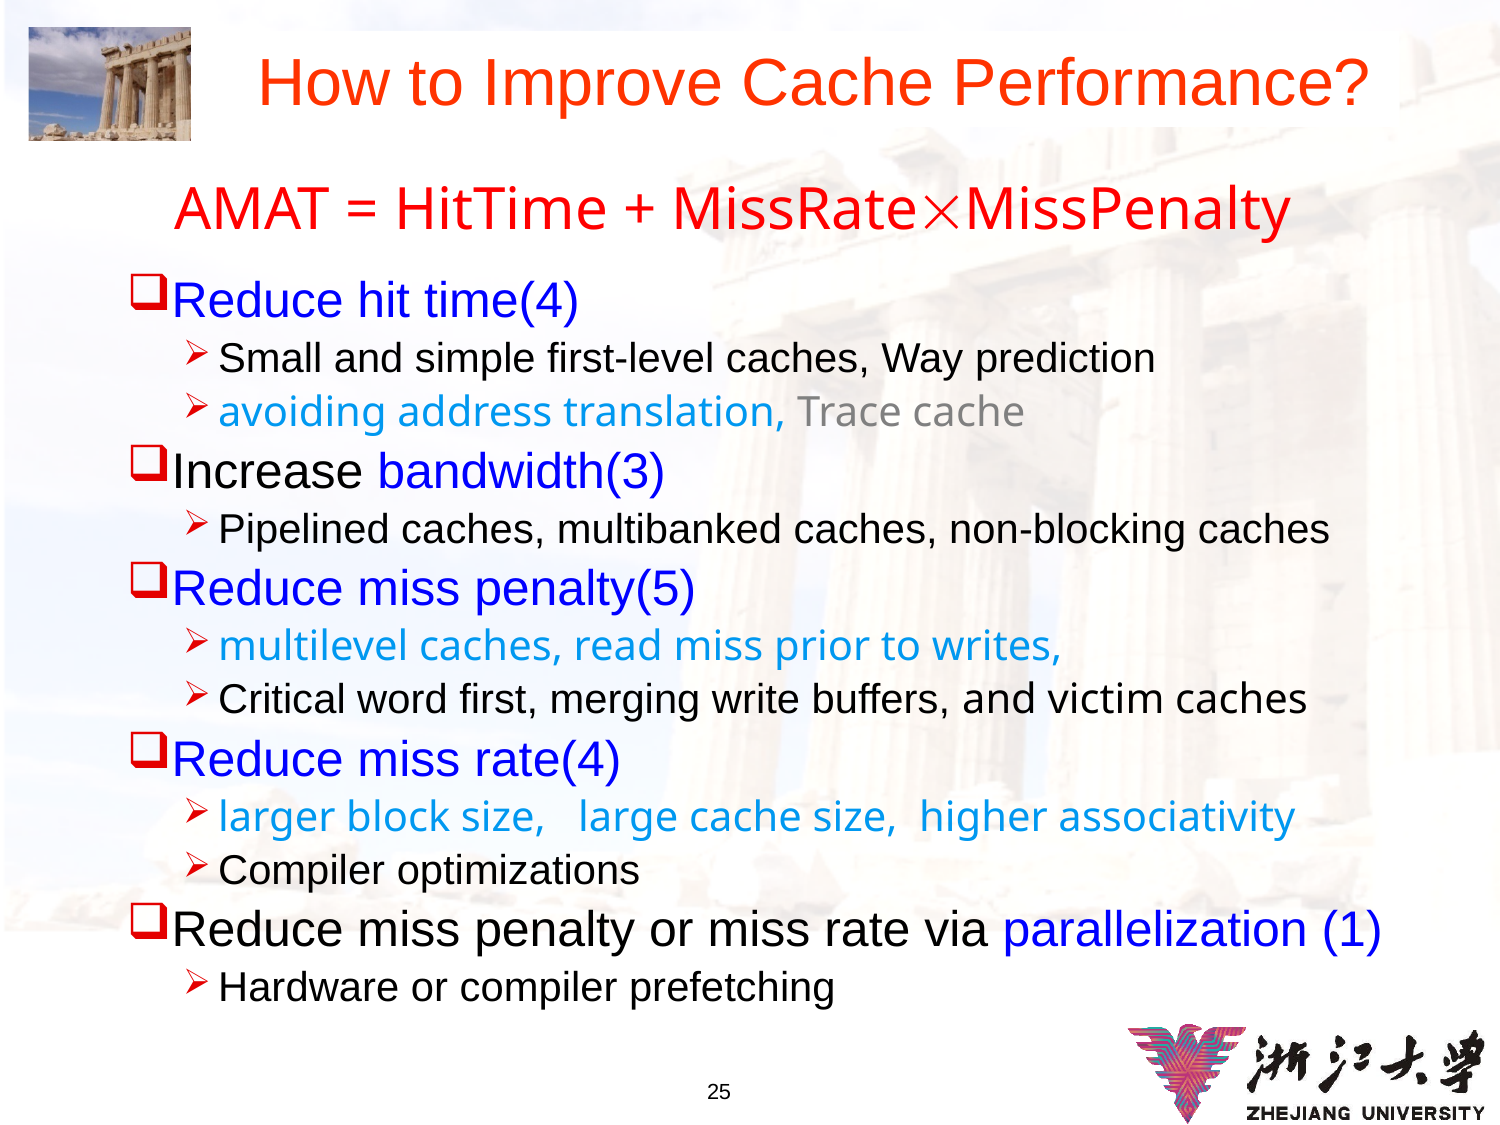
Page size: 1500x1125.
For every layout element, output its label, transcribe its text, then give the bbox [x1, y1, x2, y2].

text_box AMAT = HitTime + MissRateMissPenalty [159, 164, 1306, 249]
title How to Improve Cache Performance? [242, 30, 1400, 127]
picture [0, 0, 1500, 1125]
list Reduce hit time(4) Small and simple first-level caches, Way prediction avoiding address translation, Trace cache Increase bandwidth(3) Pipelined caches, multibanked caches, non-blocking caches Reduce miss penalty(5) multilevel caches, read miss prior to writes, Critical word first, merging write buffers, and victim caches Reduce miss rate(4) larger block size, large cache size, higher associativity Compiler optimizations Reduce miss penalty or miss rate via parallelization (1) Hardware or compiler prefetching [112, 267, 1500, 1054]
